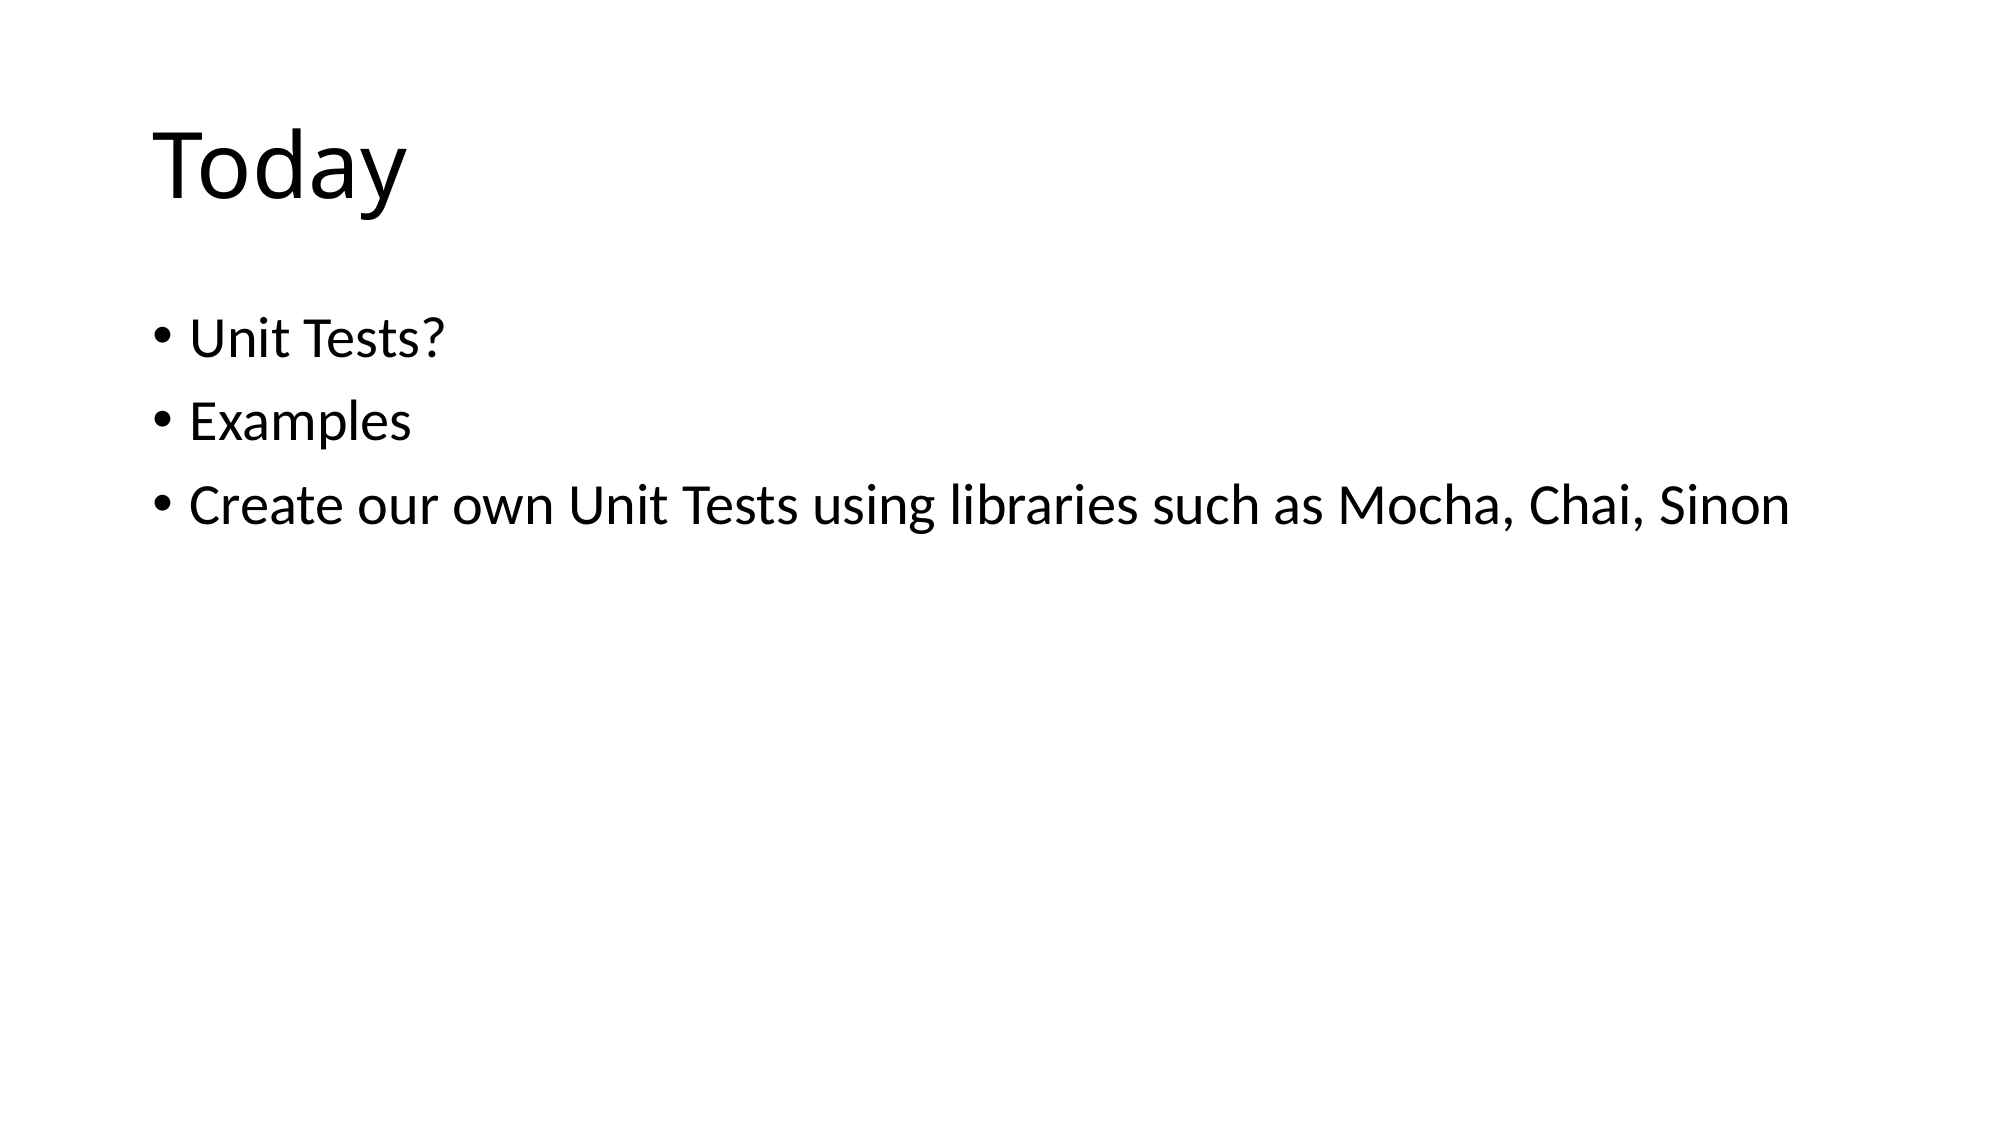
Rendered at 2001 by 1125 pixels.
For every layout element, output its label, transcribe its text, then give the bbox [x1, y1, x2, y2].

title Today [137, 59, 1863, 278]
list Unit Tests? Examples Create our own Unit Tests using libraries such as Mocha, Chai, Sinon [137, 299, 1863, 1014]
